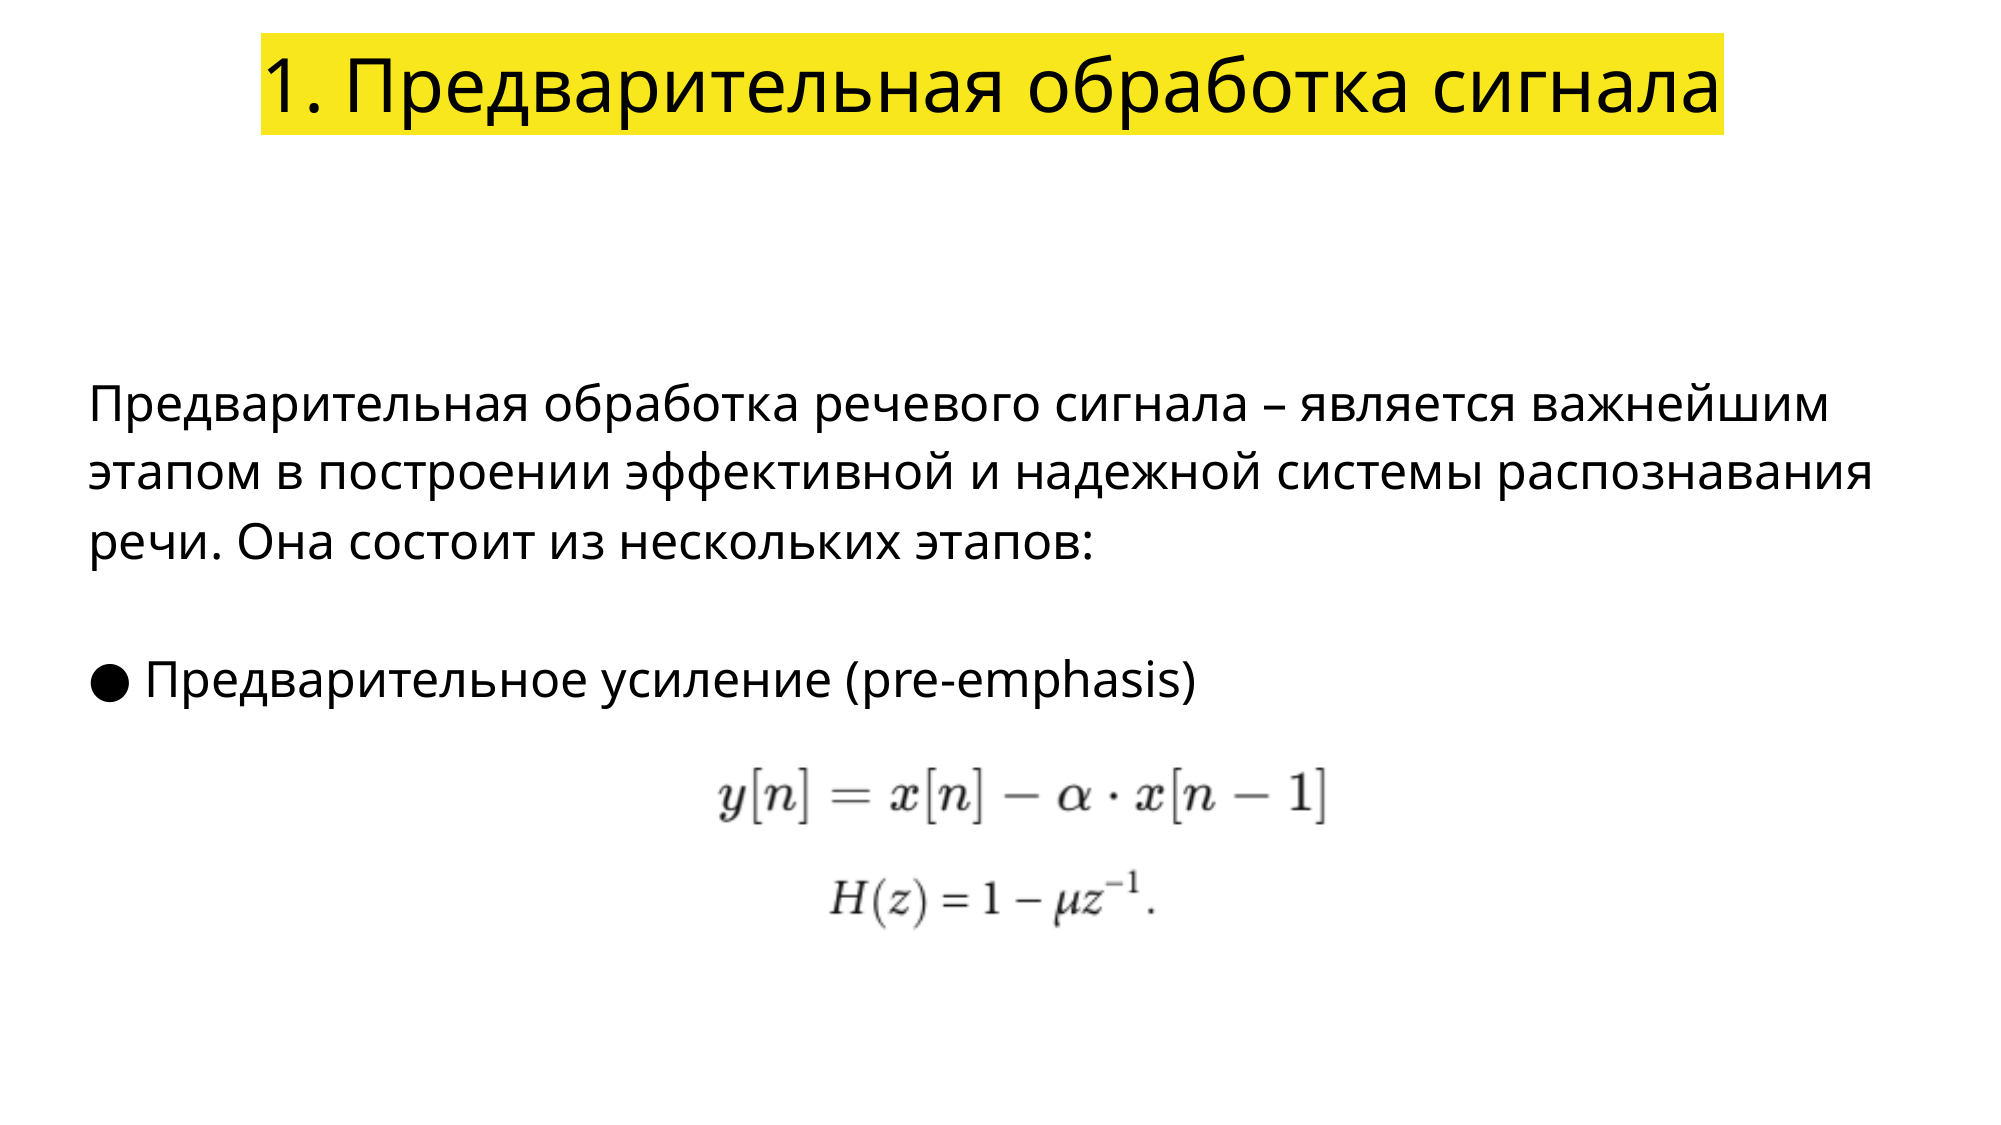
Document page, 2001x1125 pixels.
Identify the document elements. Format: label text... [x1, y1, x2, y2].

list Предварительная обработка речевого сигнала – является важнейшим этапом в построении эффективной и надежной системы распознавания речи. Она состоит из нескольких этапов: Предварительное усиление (pre-emphasis) [68, 226, 1932, 981]
picture [684, 748, 1426, 961]
text_box 1. Предварительная обработка сигнала [60, 17, 1925, 143]
